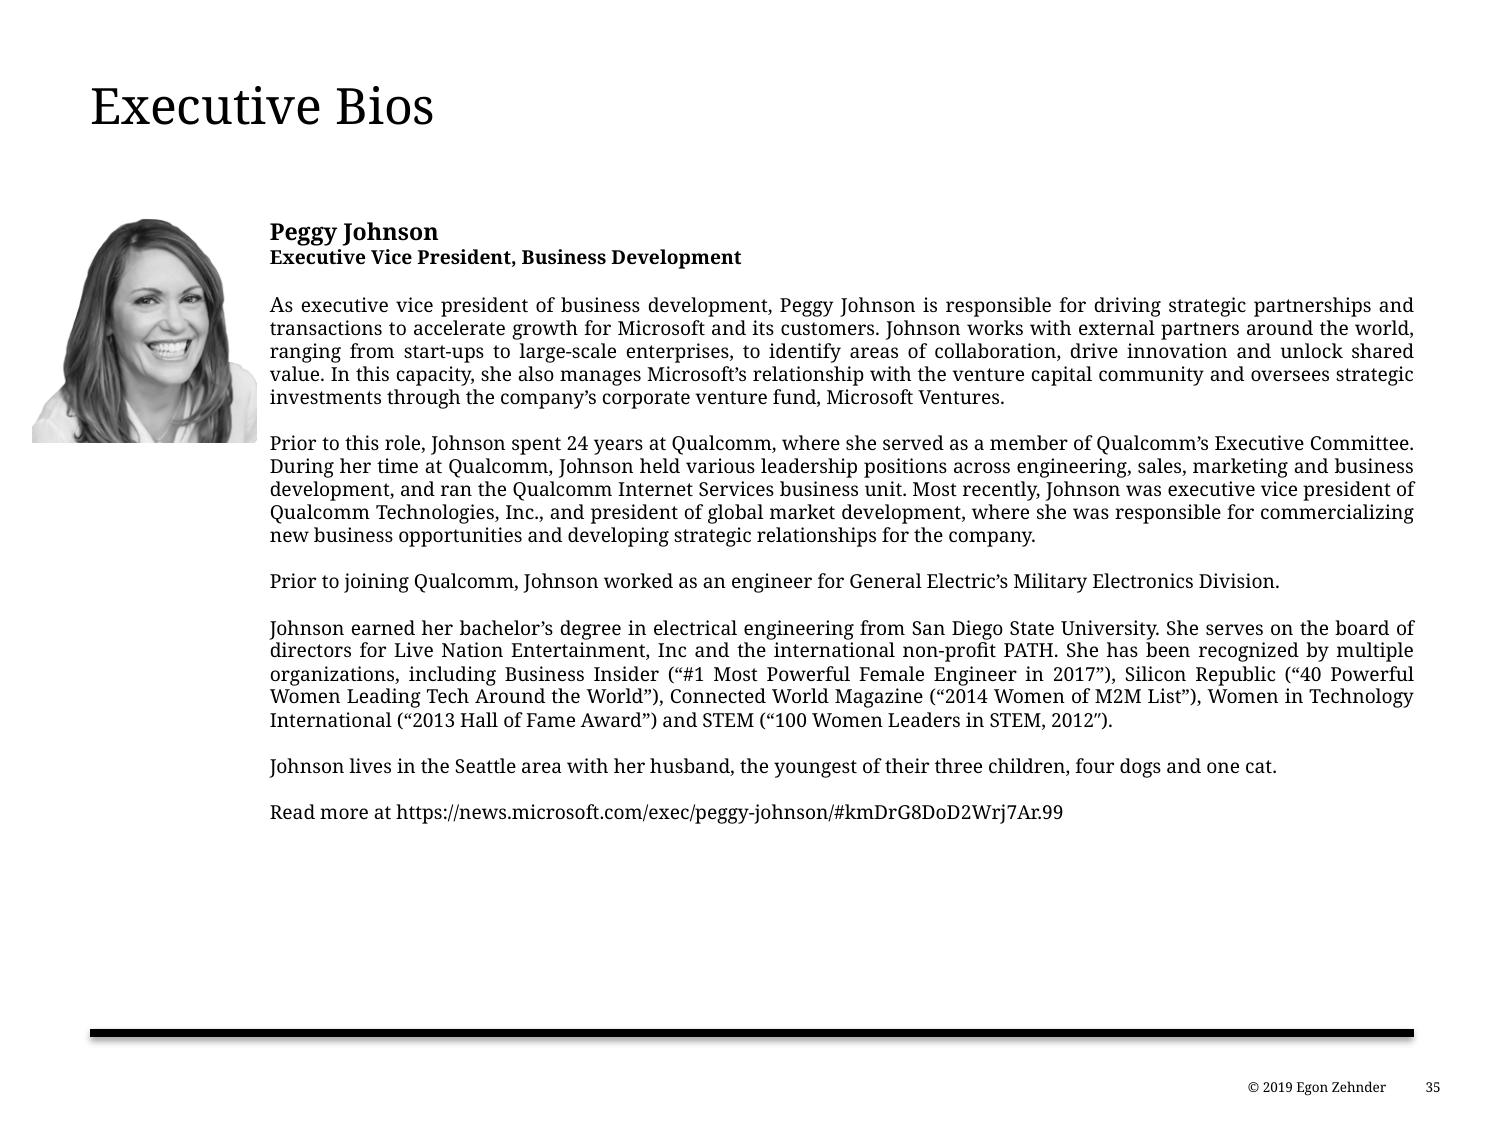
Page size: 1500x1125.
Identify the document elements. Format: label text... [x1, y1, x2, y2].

title Executive Bios [90, 74, 1414, 142]
text_box Peggy Johnson Executive Vice President, Business Development As executive vice president of business development, Peggy Johnson is responsible for driving strategic partnerships and transactions to accelerate growth for Microsoft and its customers. Johnson works with external partners around the world, ranging from start-ups to large-scale enterprises, to identify areas of collaboration, drive innovation and unlock shared value. In this capacity, she also manages Microsoft’s relationship with the venture capital community and oversees strategic investments through the company’s corporate venture fund, Microsoft Ventures. Prior to this role, Johnson spent 24 years at Qualcomm, where she served as a member of Qualcomm’s Executive Committee. During her time at Qualcomm, Johnson held various leadership positions across engineering, sales, marketing and business development, and ran the Qualcomm Internet Services business unit. Most recently, Johnson was executive vice president of Qualcomm Technologies, Inc., and president of global market development, where she was responsible for commercializing new business opportunities and developing strategic relationships for the company. Prior to joining Qualcomm, Johnson worked as an engineer for General Electric’s Military Electronics Division. Johnson earned her bachelor’s degree in electrical engineering from San Diego State University. She serves on the board of directors for Live Nation Entertainment, Inc and the international non-profit PATH. She has been recognized by multiple organizations, including Business Insider (“#1 Most Powerful Female Engineer in 2017”), Silicon Republic (“40 Powerful Women Leading Tech Around the World”), Connected World Magazine (“2014 Women of M2M List”), Women in Technology International (“2013 Hall of Fame Award”) and STEM (“100 Women Leaders in STEM, 2012″). Johnson lives in the Seattle area with her husband, the youngest of their three children, four dogs and one cat. Read more at https://news.microsoft.com/exec/peggy-johnson/#kmDrG8DoD2Wrj7Ar.99 [269, 217, 1414, 824]
picture [31, 217, 258, 443]
